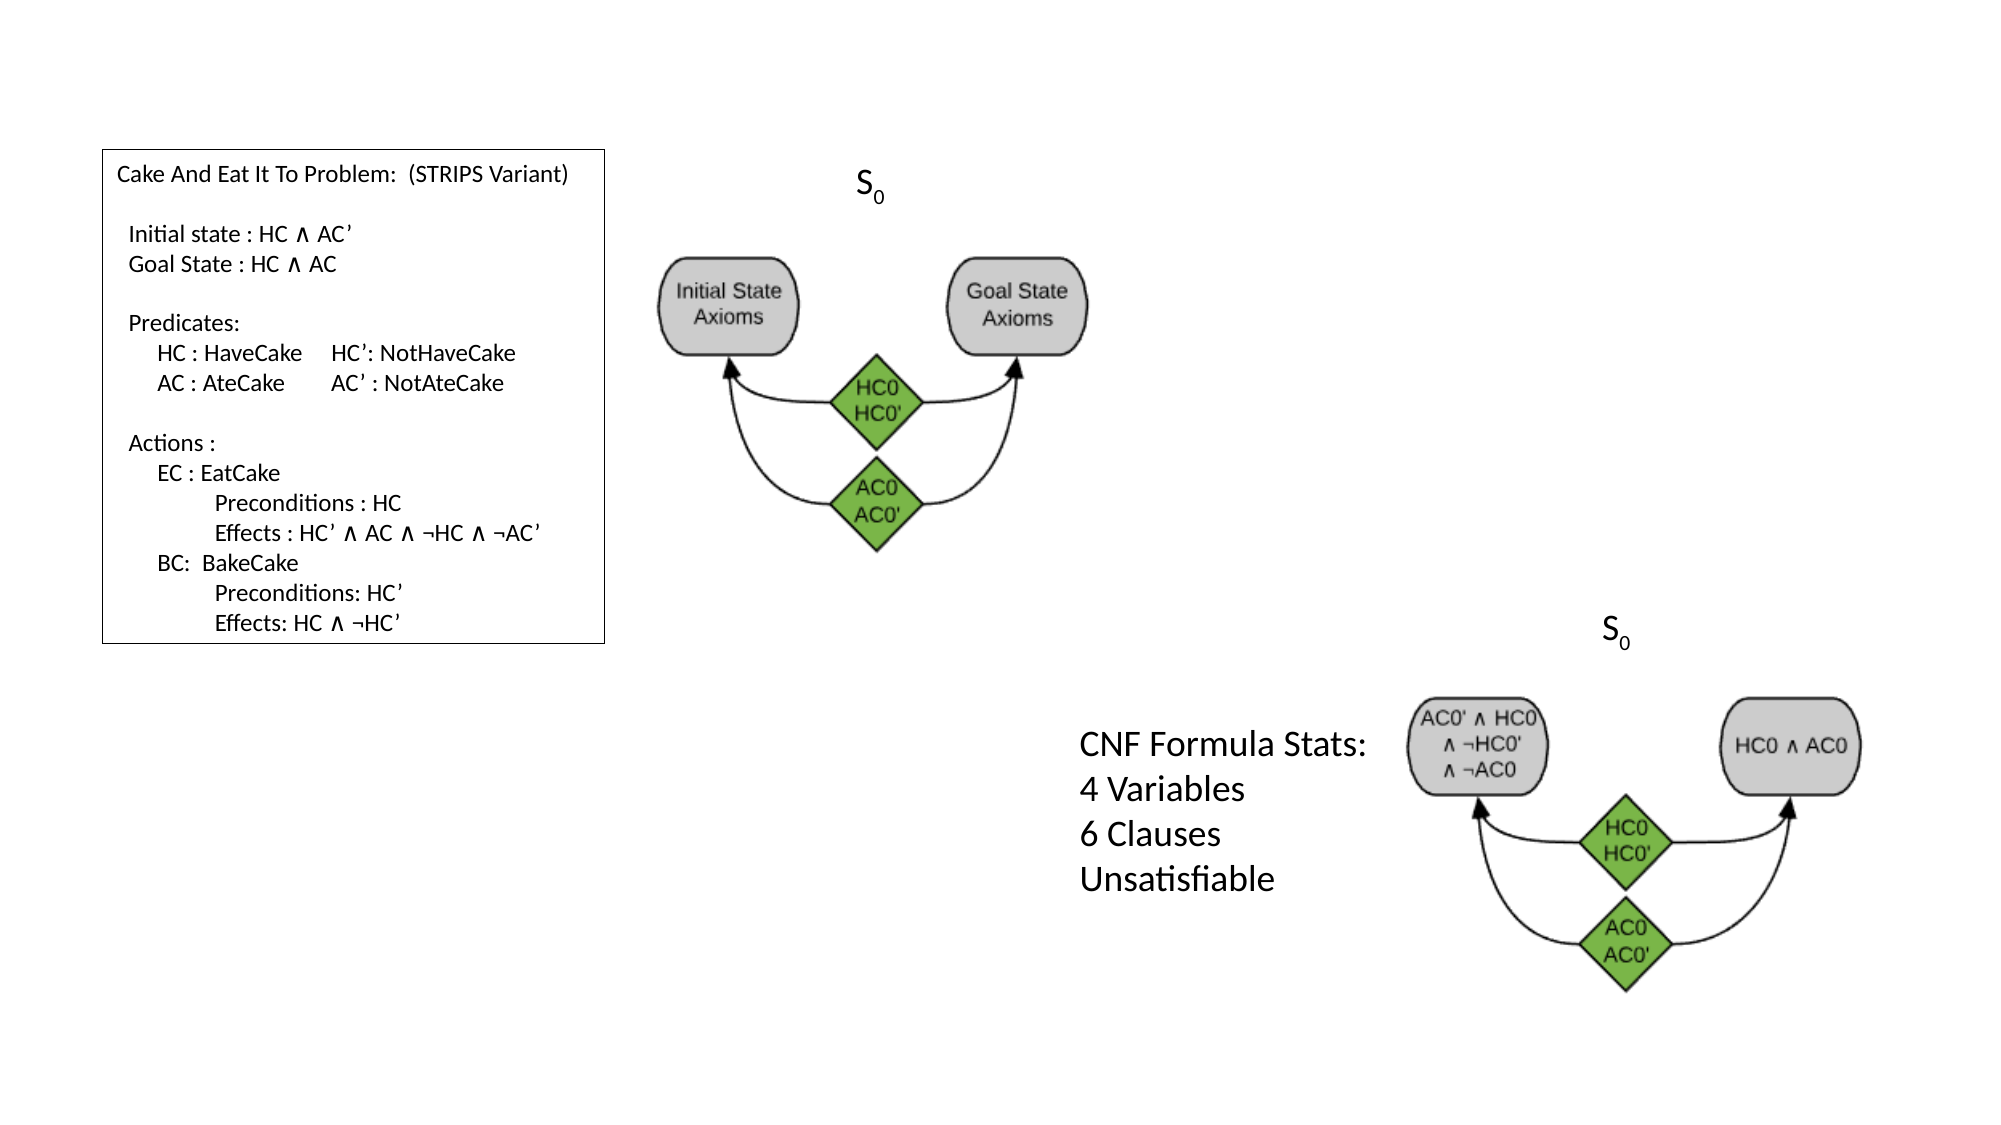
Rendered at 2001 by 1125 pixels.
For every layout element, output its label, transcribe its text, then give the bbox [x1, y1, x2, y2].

picture [1384, 689, 1887, 1003]
picture [638, 244, 1104, 563]
text_box S0 [1587, 595, 1646, 662]
text_box Cake And Eat It To Problem: (STRIPS Variant) Initial state : HC ∧ AC’ Goal State : HC ∧ AC Predicates: HC : HaveCake HC’: NotHaveCake AC : AteCake AC’ : NotAteCake Actions : EC : EatCake Preconditions : HC Effects : HC’ ∧ AC ∧ ¬HC ∧ ¬AC’ BC: BakeCake Preconditions: HC’ Effects: HC ∧ ¬HC’ [102, 149, 605, 644]
text_box S0 [841, 149, 900, 216]
text_box CNF Formula Stats: 4 Variables 6 Clauses Unsatisfiable [1064, 711, 1383, 907]
